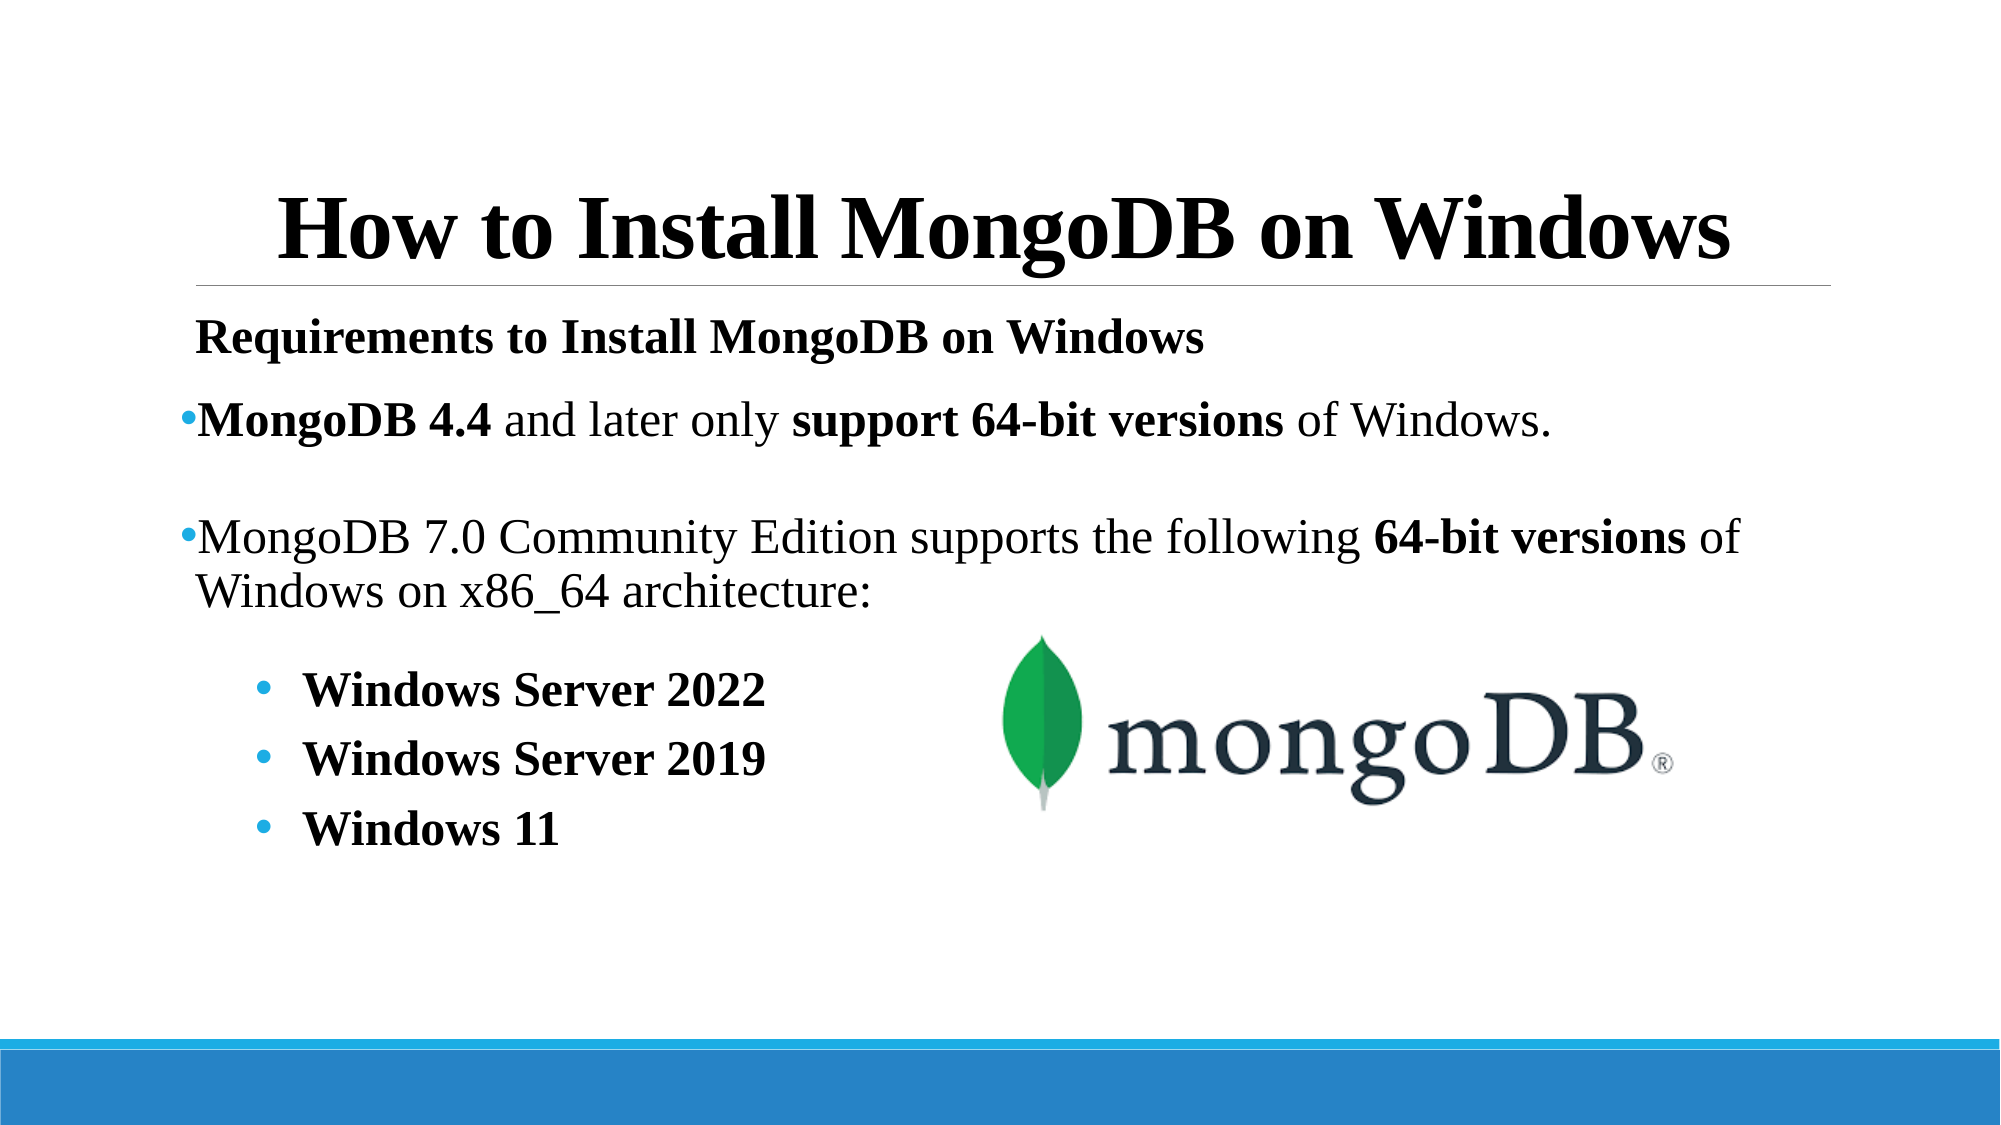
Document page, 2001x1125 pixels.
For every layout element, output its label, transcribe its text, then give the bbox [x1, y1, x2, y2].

list Requirements to Install MongoDB on Windows MongoDB 4.4 and later only support 64-bit versions of Windows. MongoDB 7.0 Community Edition supports the following 64-bit versions of Windows on x86_64 architecture: Windows Server 2022 Windows Server 2019 Windows 11 [180, 302, 1830, 963]
picture [999, 632, 1677, 815]
title How to Install MongoDB on Windows [180, 47, 1830, 285]
